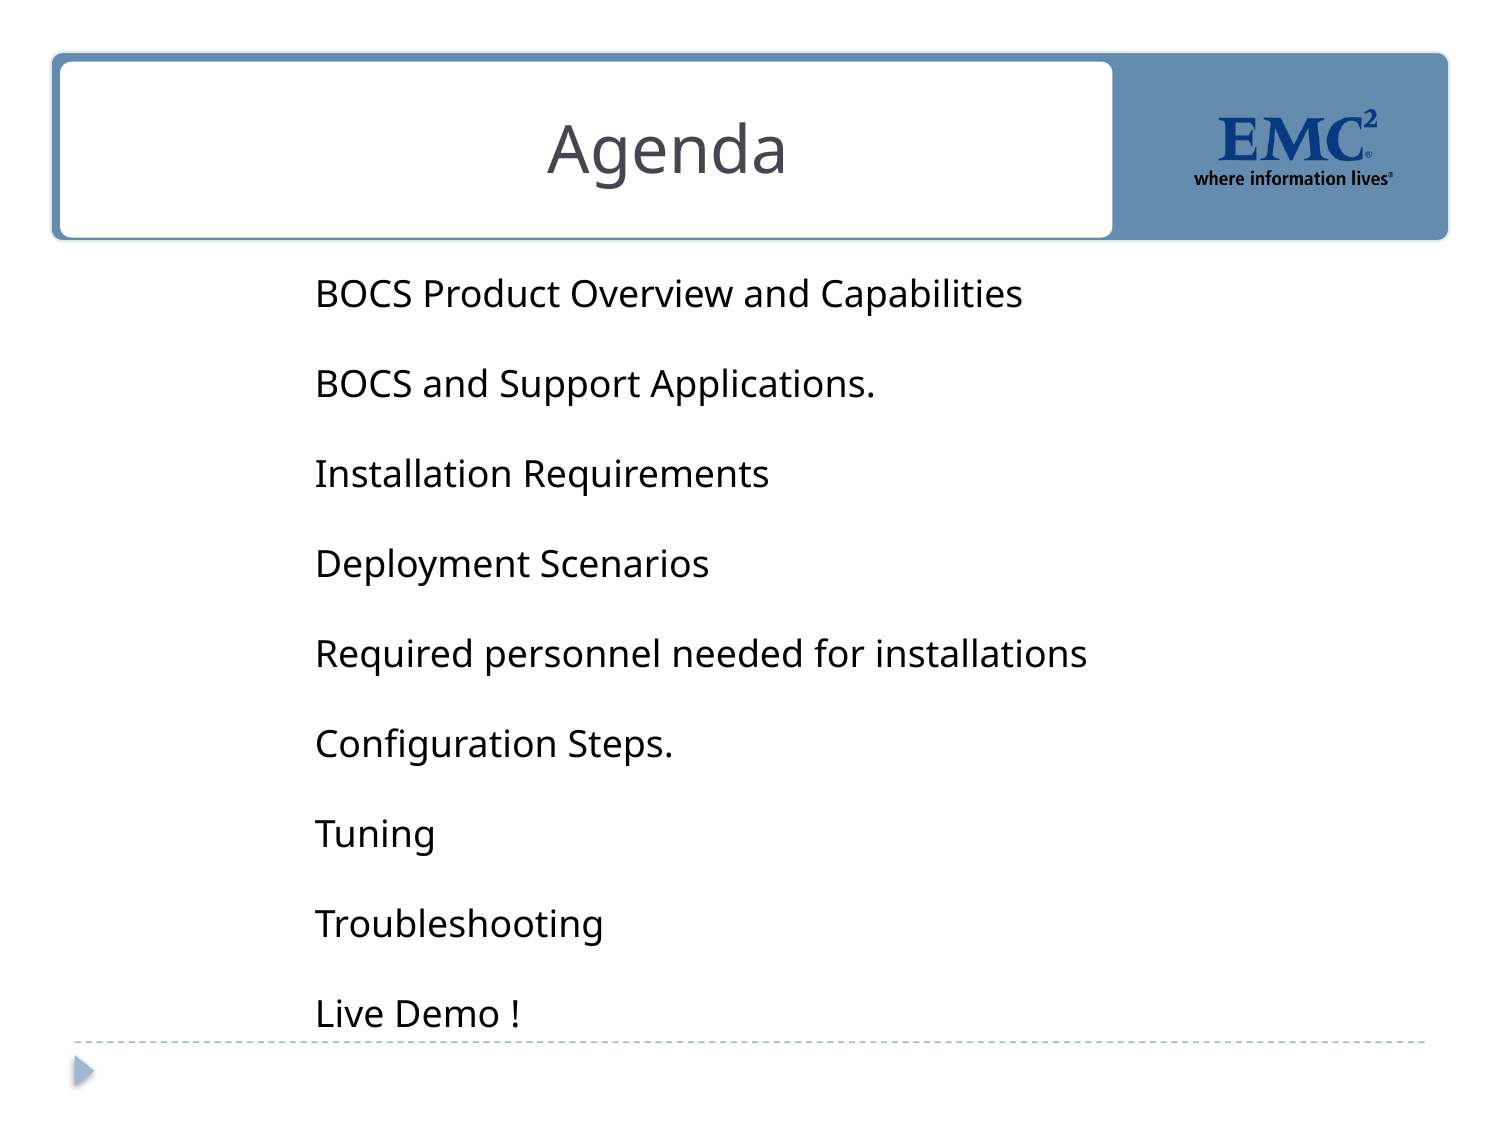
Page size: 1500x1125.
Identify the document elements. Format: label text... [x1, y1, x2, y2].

text_box [60, 61, 1113, 238]
text_box BOCS Product Overview and Capabilities BOCS and Support Applications. Installation Requirements Deployment Scenarios Required personnel needed for installations Configuration Steps. Tuning Troubleshooting Live Demo ! [299, 262, 1113, 1043]
picture [1193, 109, 1393, 185]
text_box Agenda [97, 75, 1129, 218]
text_box [50, 52, 1450, 242]
